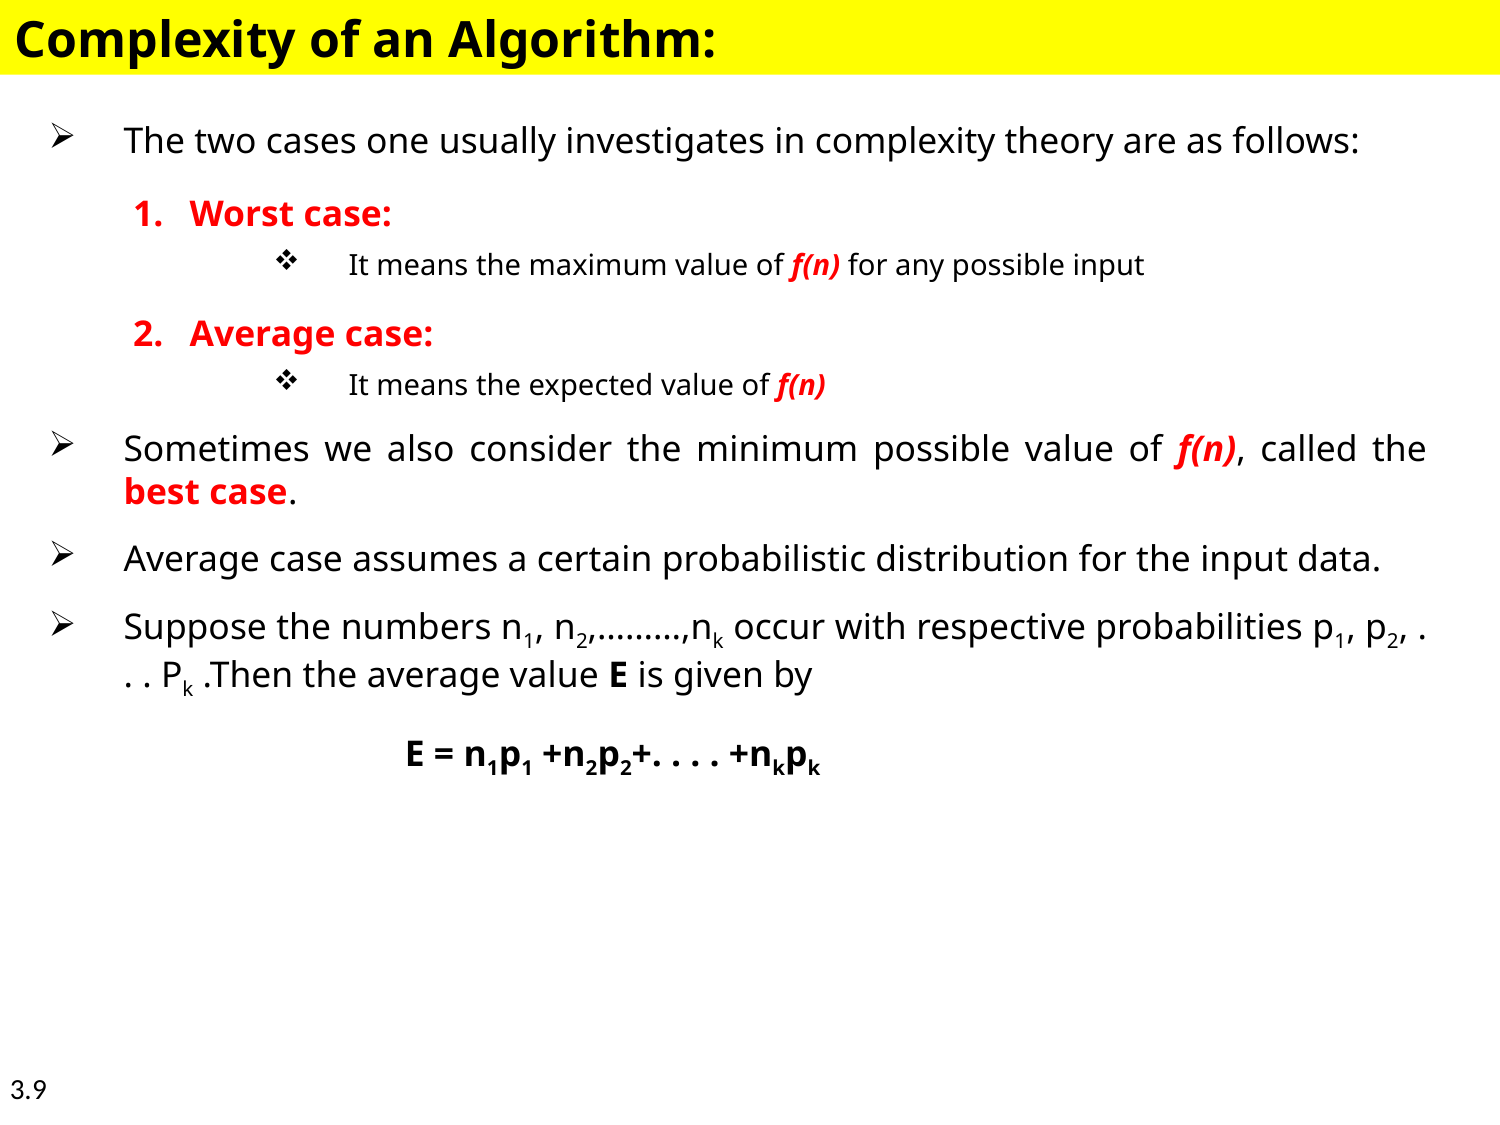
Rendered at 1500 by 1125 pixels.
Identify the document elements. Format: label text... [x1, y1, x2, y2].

text_box Complexity of an Algorithm: [0, 0, 1500, 75]
text_box 3.9 [0, 1063, 119, 1125]
text_box The two cases one usually investigates in complexity theory are as follows: Worst case: It means the maximum value of f(n) for any possible input Average case: It means the expected value of f(n) Sometimes we also consider the minimum possible value of f(n), called the best case. Average case assumes a certain probabilistic distribution for the input data. Suppose the numbers n1, n2,………,nk occur with respective probabilities p1, p2, . . . Pk .Then the average value E is given by E = n1p1 +n2p2+. . . . +nkpk [33, 110, 1442, 787]
